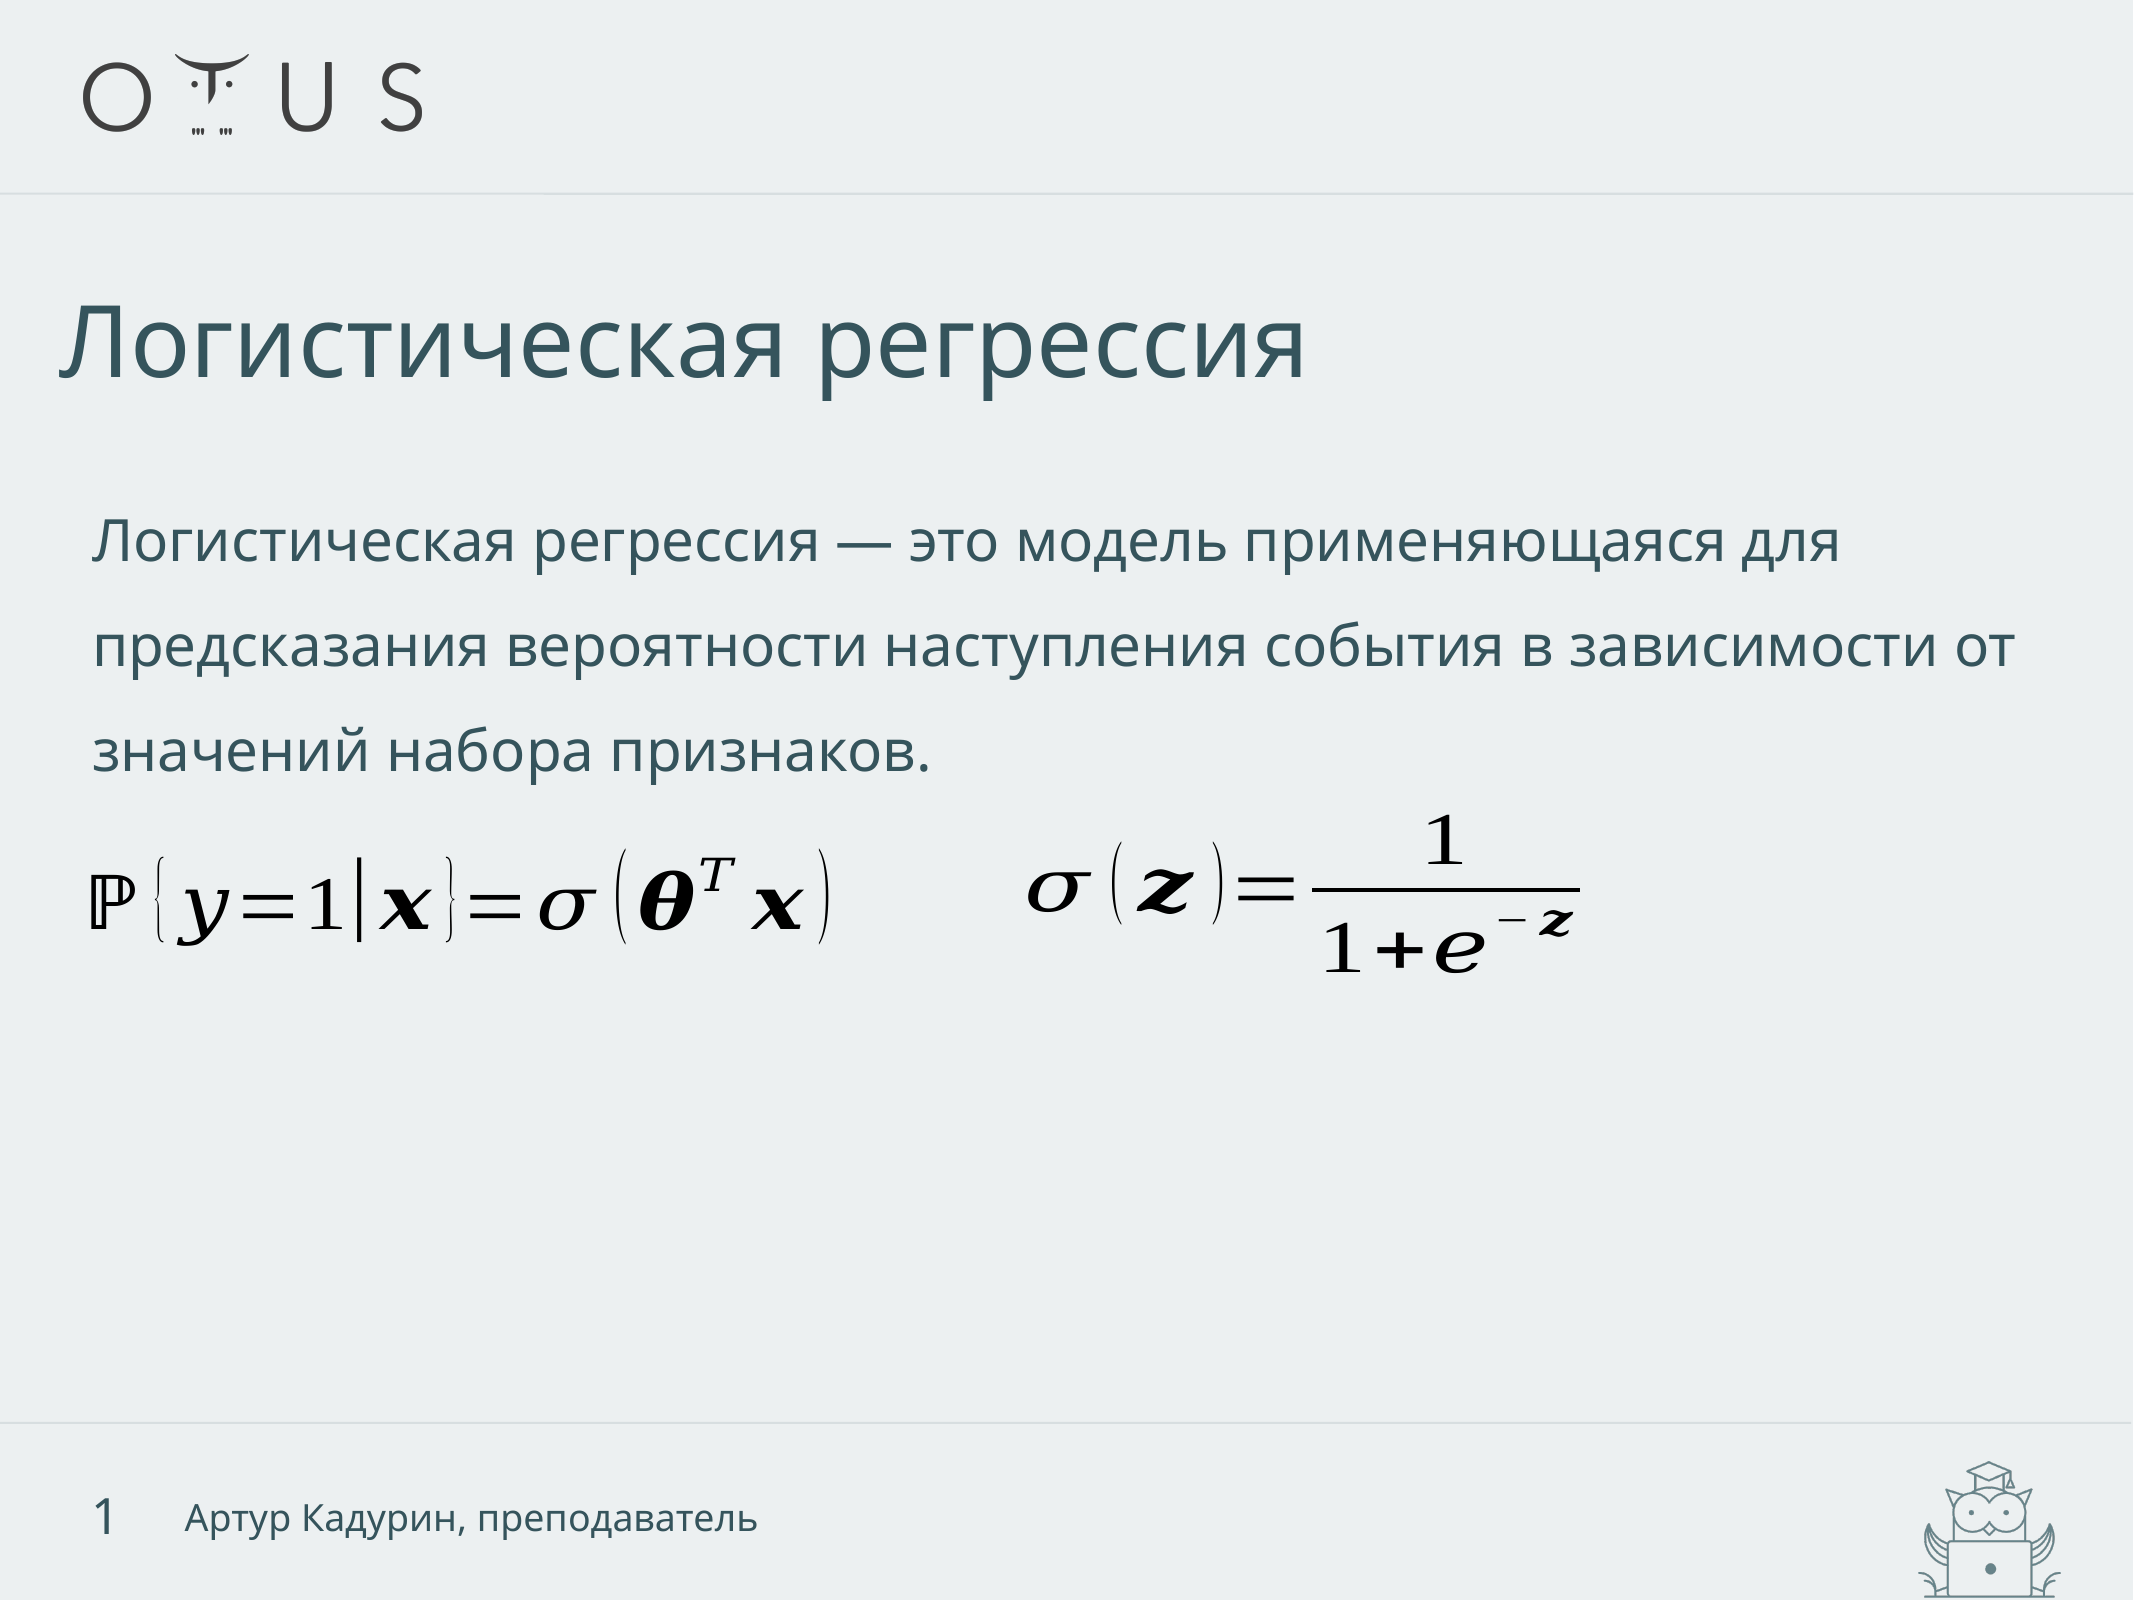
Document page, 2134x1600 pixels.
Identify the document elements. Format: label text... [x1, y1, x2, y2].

text_box Логистическая регрессия — это модель применяющаяся для предсказания вероятности наступления события в зависимости от значений набора признаков. [83, 459, 2100, 791]
text_box Логистическая регрессия [51, 269, 1319, 406]
text_box 1 [83, 1476, 129, 1553]
picture [1918, 1461, 2061, 1598]
picture [83, 54, 422, 135]
text_box Артур Кадурин, преподаватель [176, 1485, 768, 1548]
